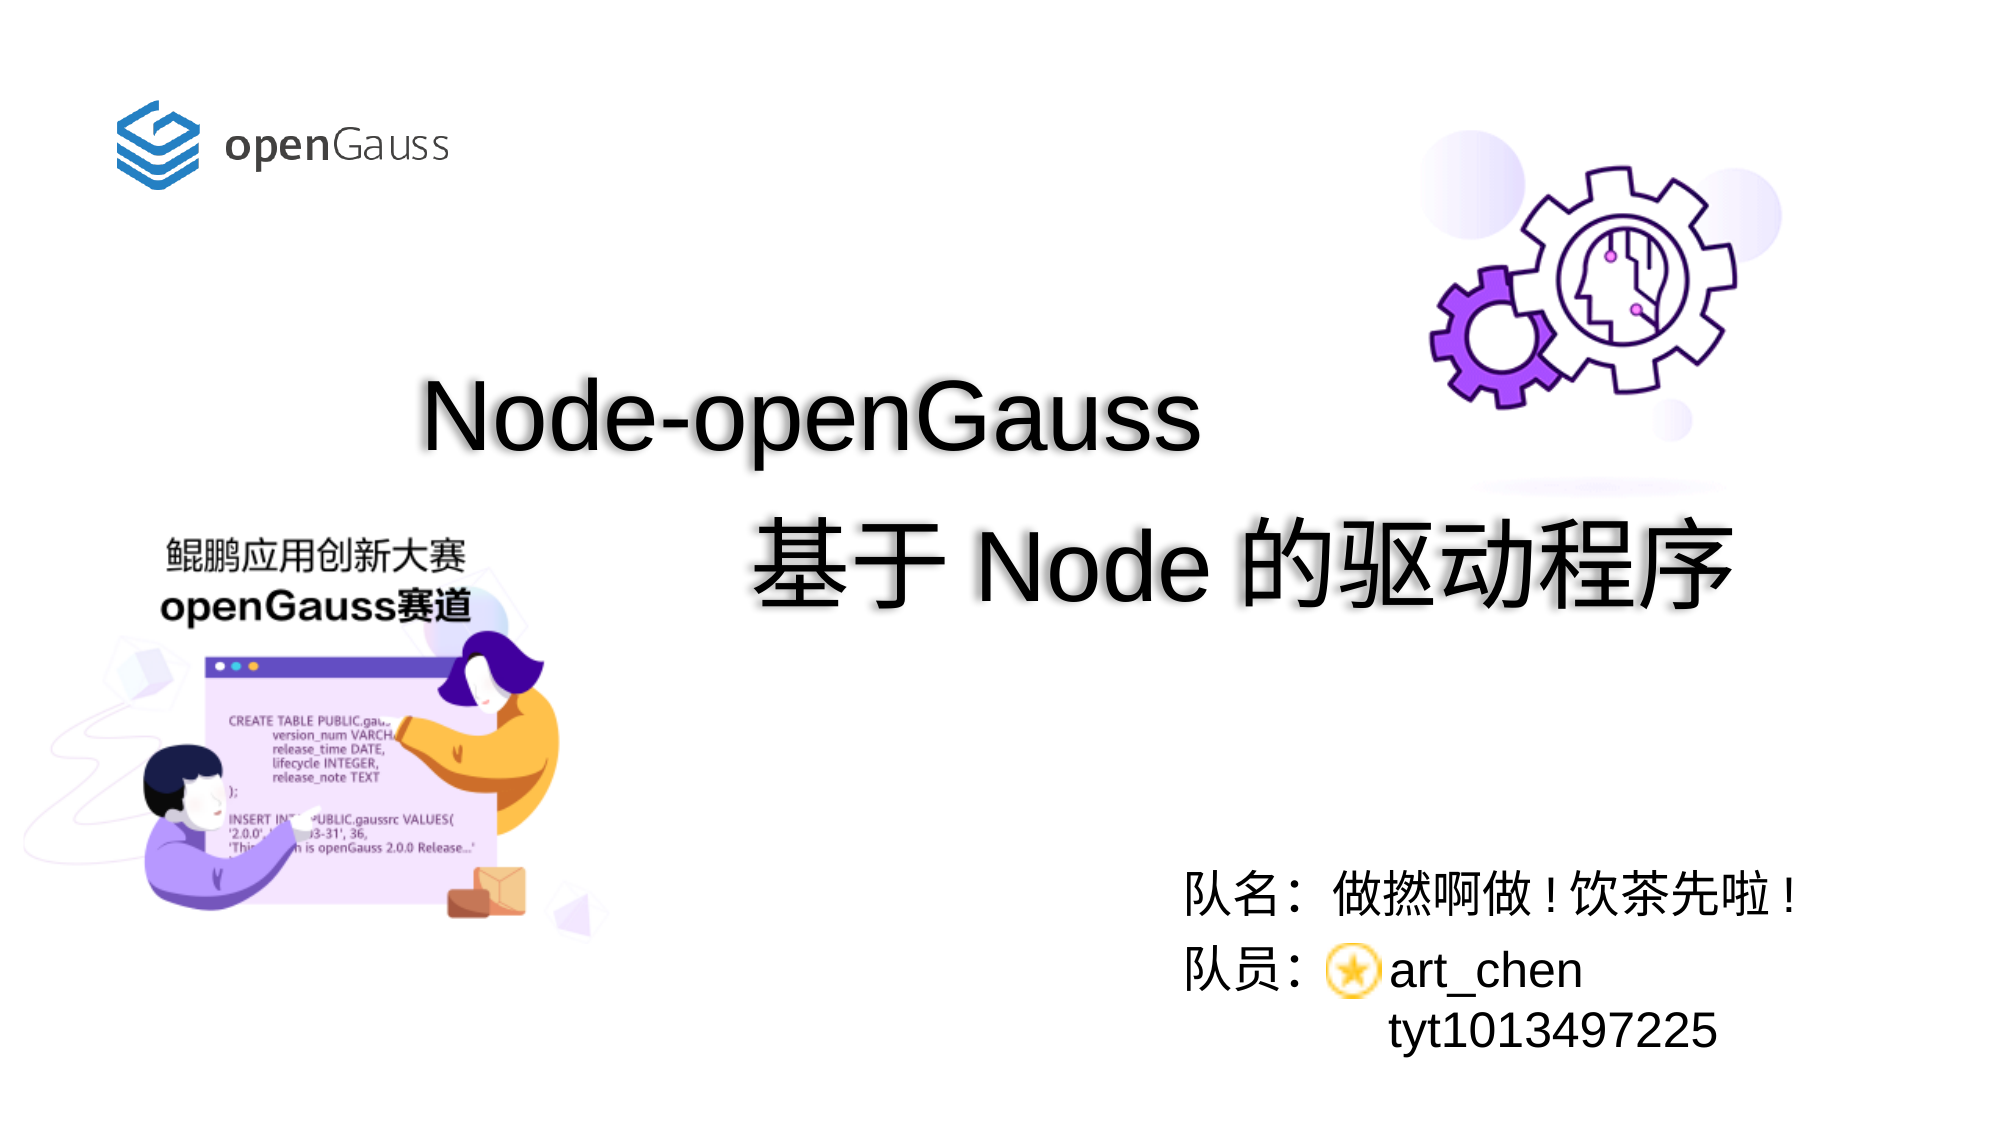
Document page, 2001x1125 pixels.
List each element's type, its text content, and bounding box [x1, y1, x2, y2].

text_box 队员： art_chen tyt1013497225 [1167, 930, 1827, 1065]
picture [1326, 943, 1382, 999]
picture [23, 518, 610, 944]
text_box 队名：做撚啊做!饮茶先啦! [1167, 854, 1827, 930]
text_box Node-openGauss [406, 343, 1349, 479]
text_box 基于Node的驱动程序 [735, 494, 2000, 630]
picture [1349, 129, 1850, 505]
picture [117, 99, 448, 190]
